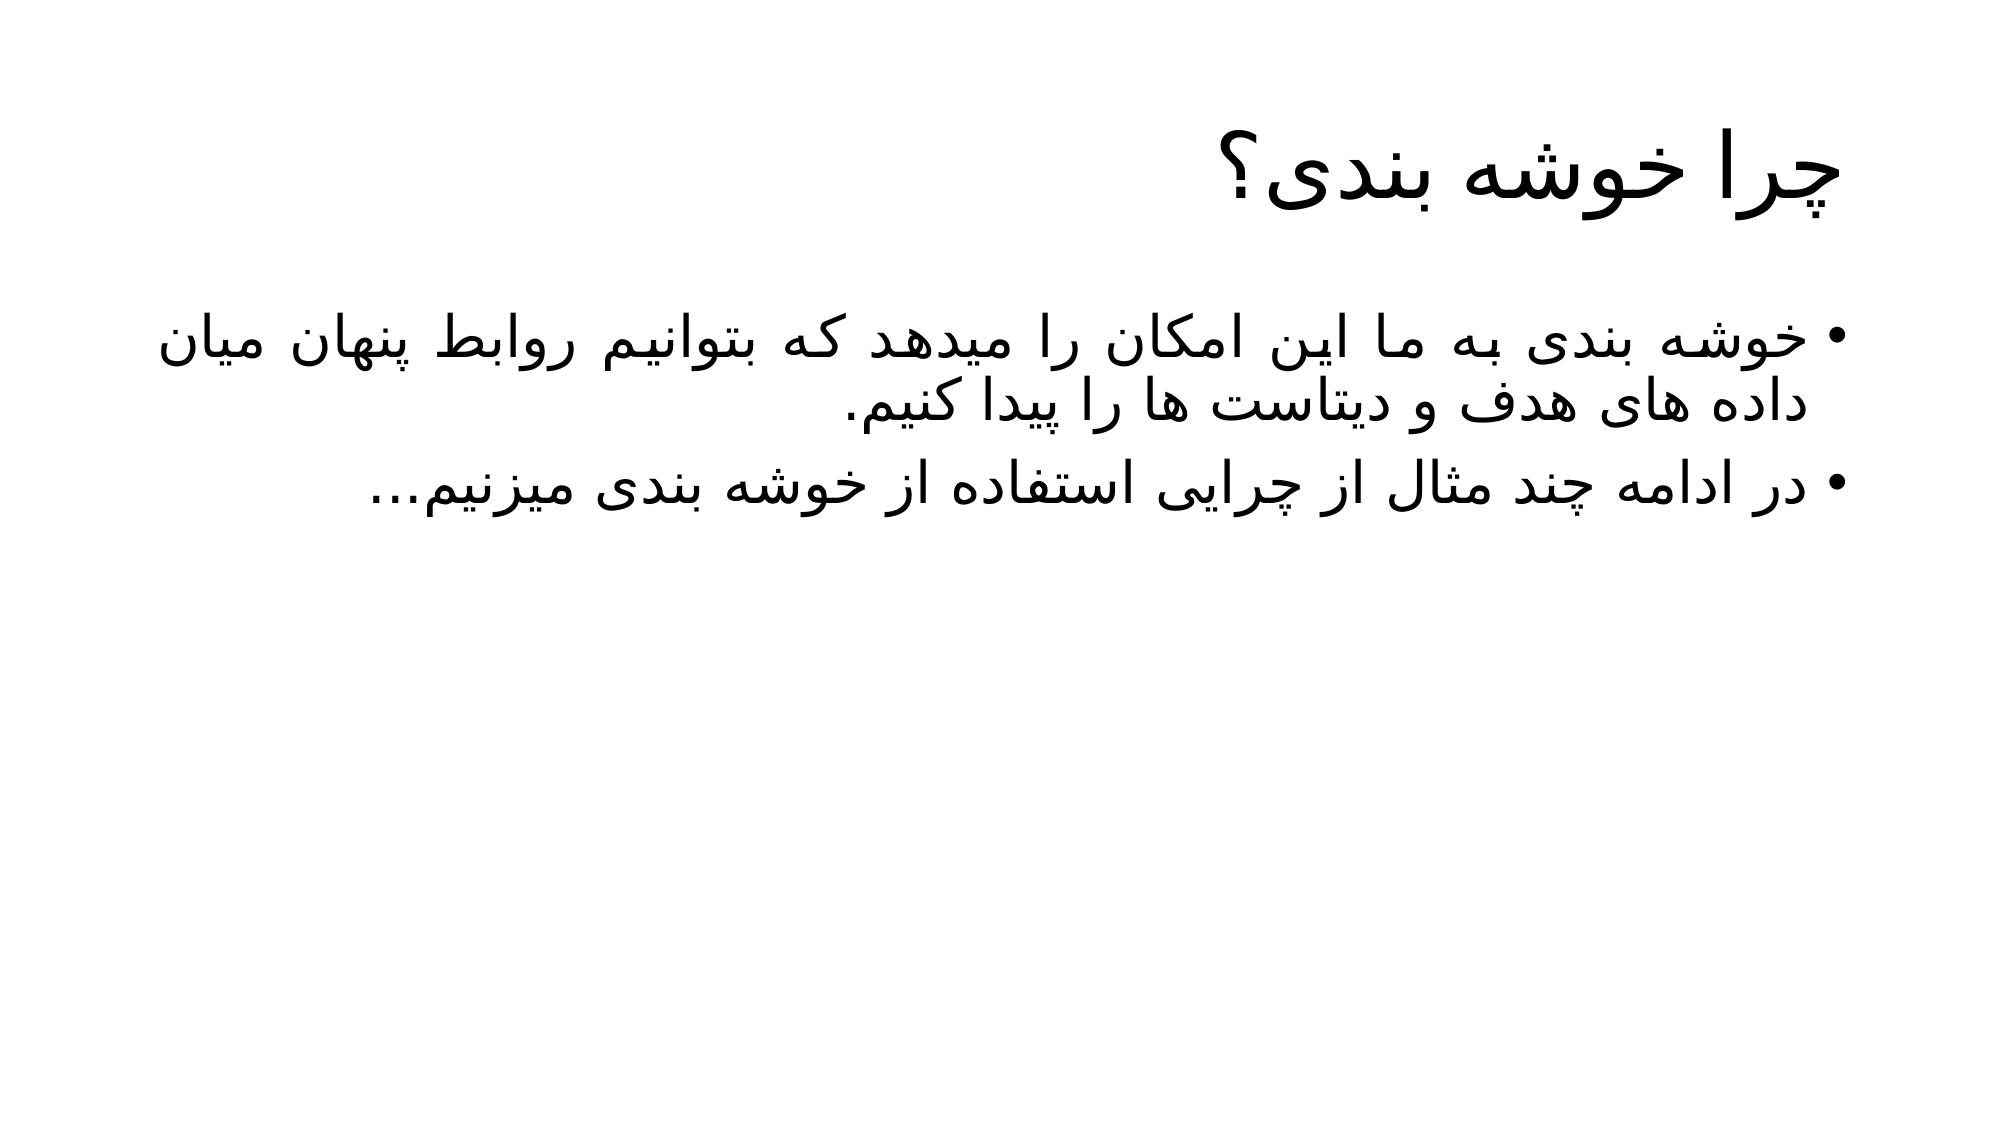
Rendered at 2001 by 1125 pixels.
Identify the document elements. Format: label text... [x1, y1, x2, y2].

list خوشه بندی به ما این امکان را میدهد که بتوانیم روابط پنهان میان داده های هدف و دیتاست ها را پیدا کنیم. در ادامه چند مثال از چرایی استفاده از خوشه بندی میزنیم... [137, 299, 1863, 1014]
title چرا خوشه بندی؟ [137, 59, 1863, 278]
